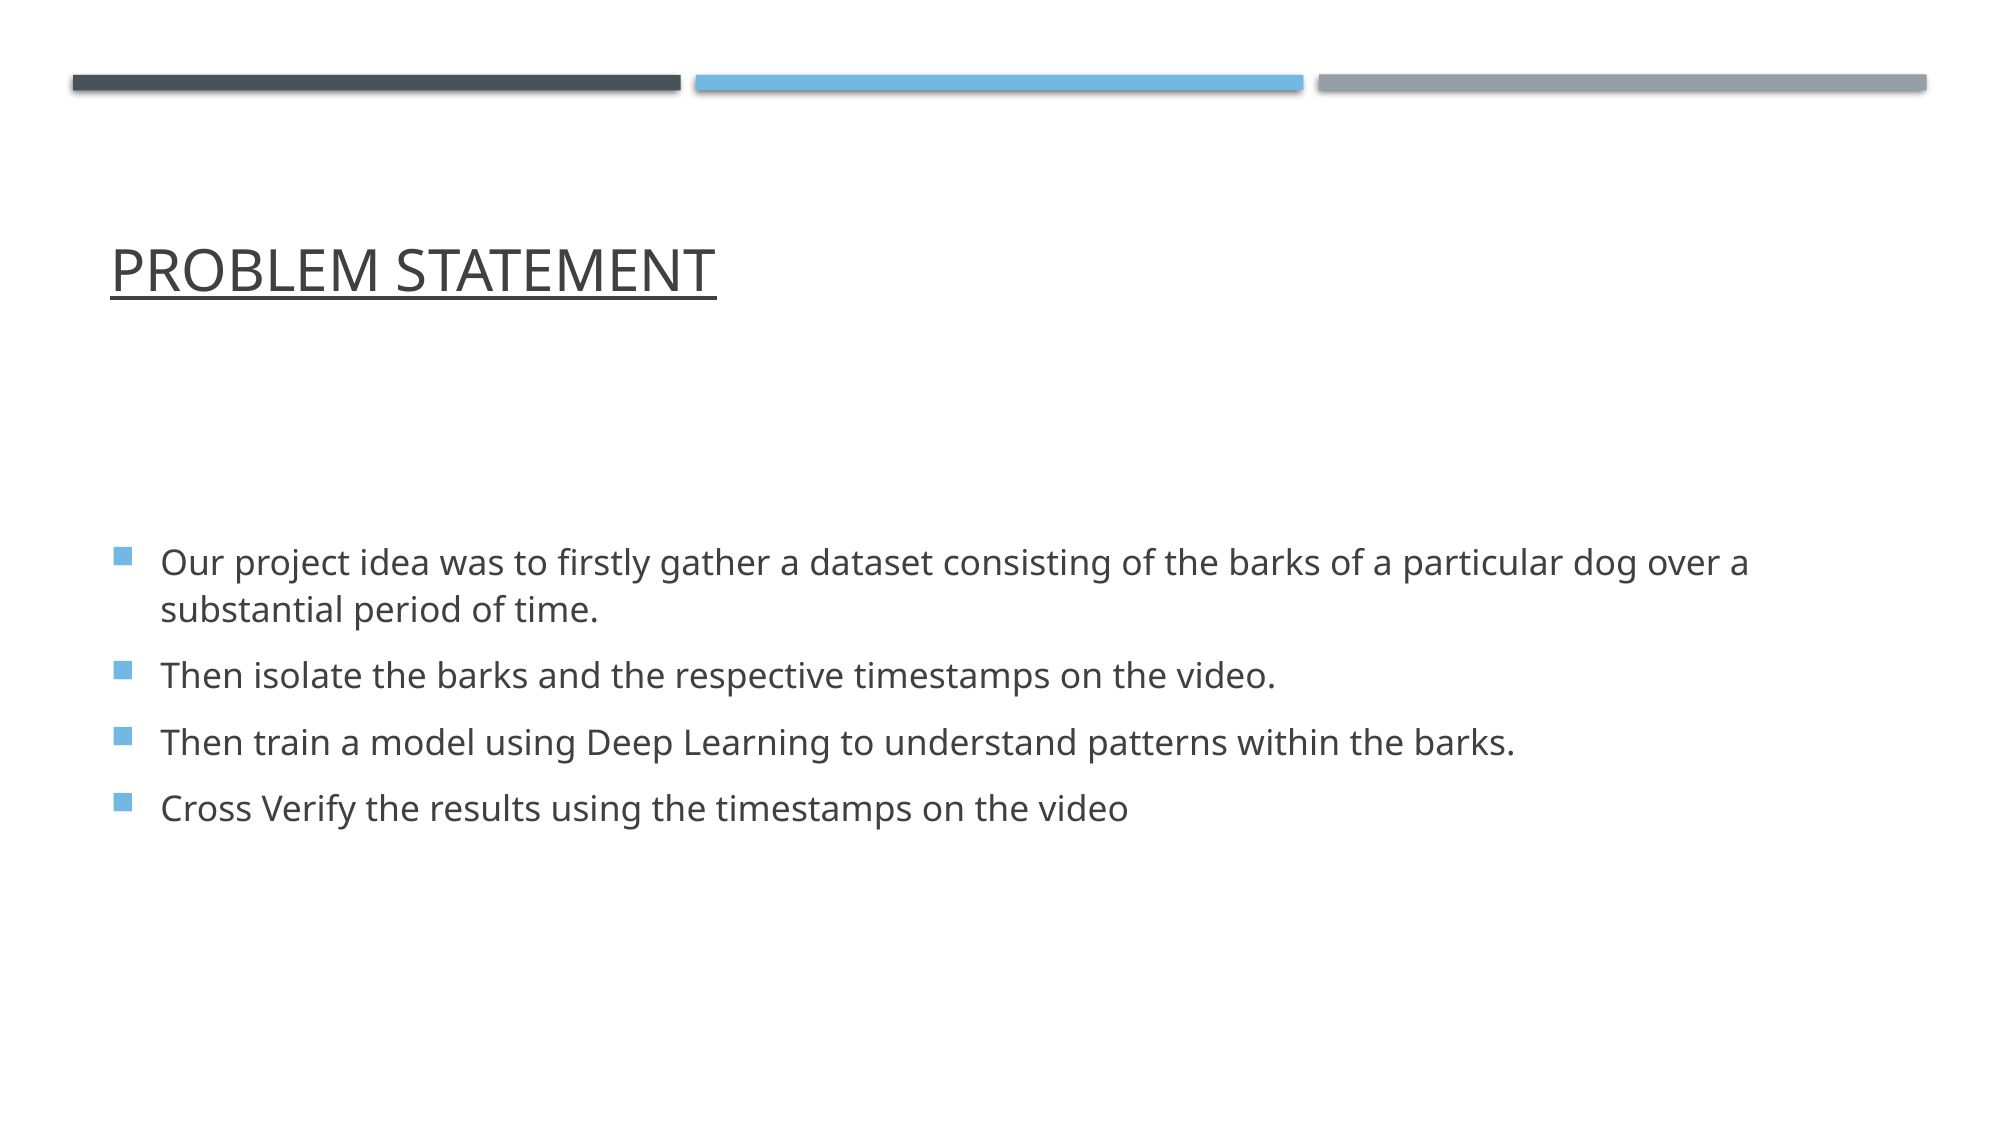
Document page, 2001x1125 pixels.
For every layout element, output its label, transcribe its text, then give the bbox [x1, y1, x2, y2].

list Our project idea was to firstly gather a dataset consisting of the barks of a particular dog over a substantial period of time. Then isolate the barks and the respective timestamps on the video. Then train a model using Deep Learning to understand patterns within the barks. Cross Verify the results using the timestamps on the video [95, 383, 1905, 981]
title Problem statement [95, 115, 1905, 311]
